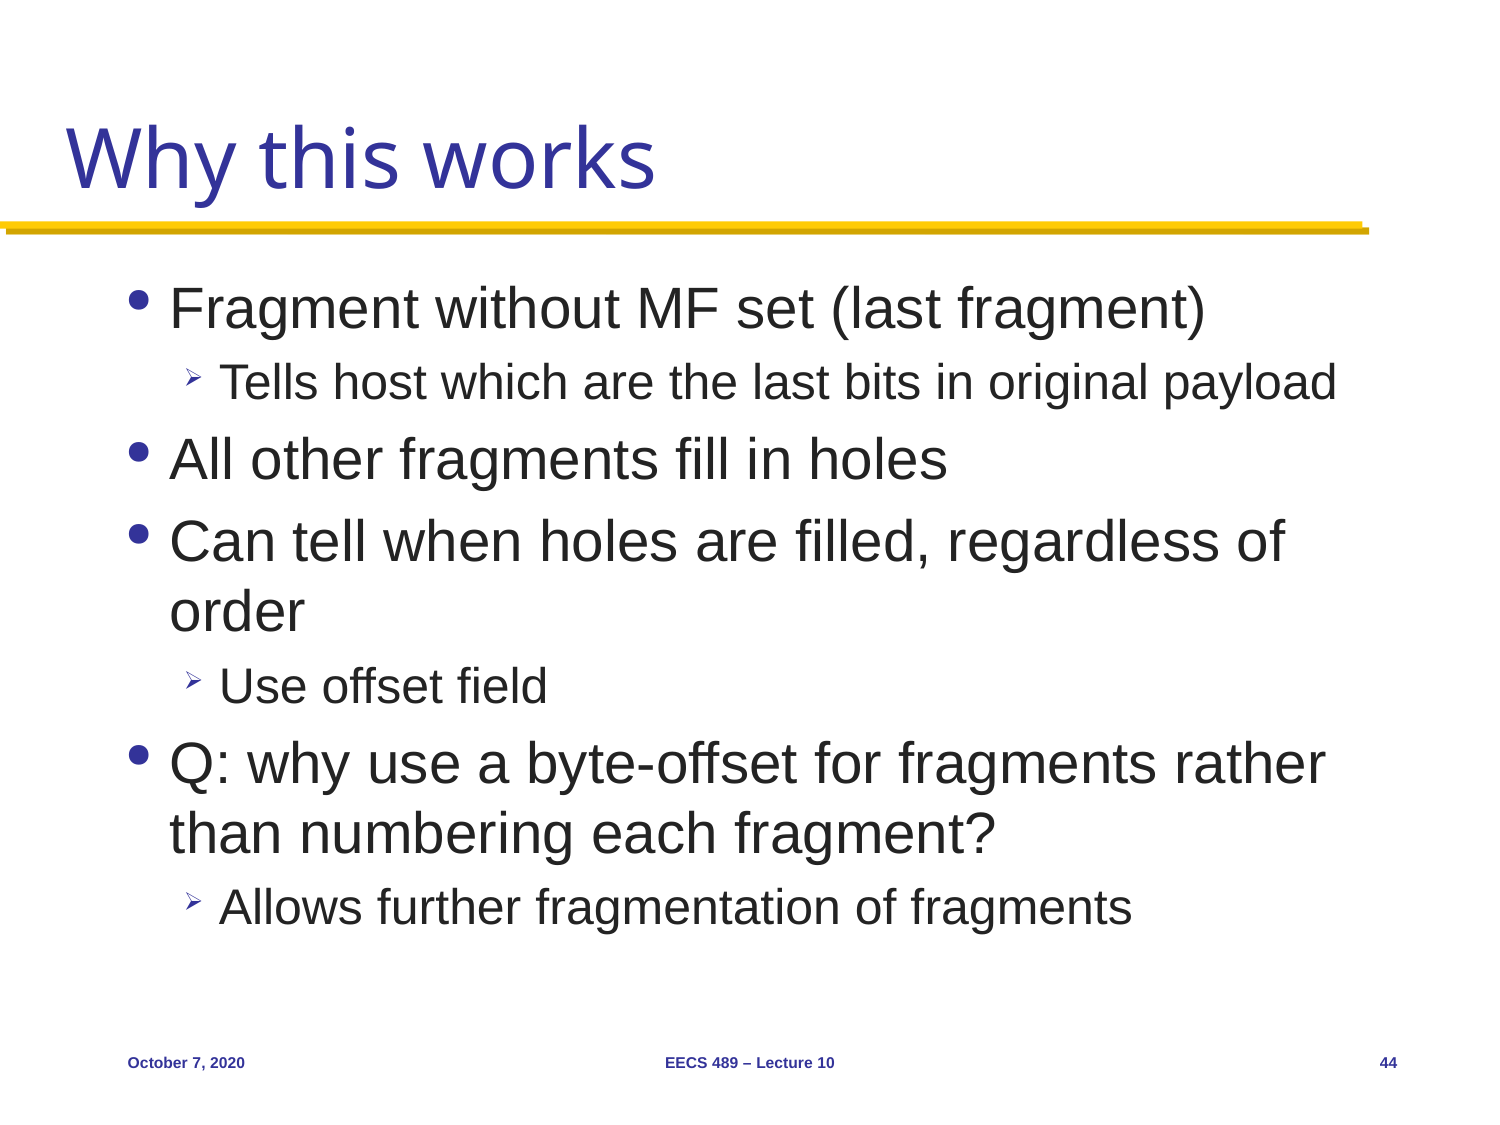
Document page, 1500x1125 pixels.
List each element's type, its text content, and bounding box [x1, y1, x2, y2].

slide_number 44 [1312, 1024, 1413, 1101]
footer EECS 489 – Lecture 10 [512, 1024, 988, 1101]
title Why this works [49, 24, 1451, 213]
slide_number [112, 1024, 426, 1101]
list Fragment without MF set (last fragment) Tells host which are the last bits in original payload All other fragments fill in holes Can tell when holes are filled, regardless of order Use offset field Q: why use a byte-offset for fragments rather than numbering each fragment? Allows further fragmentation of fragments [112, 262, 1413, 988]
